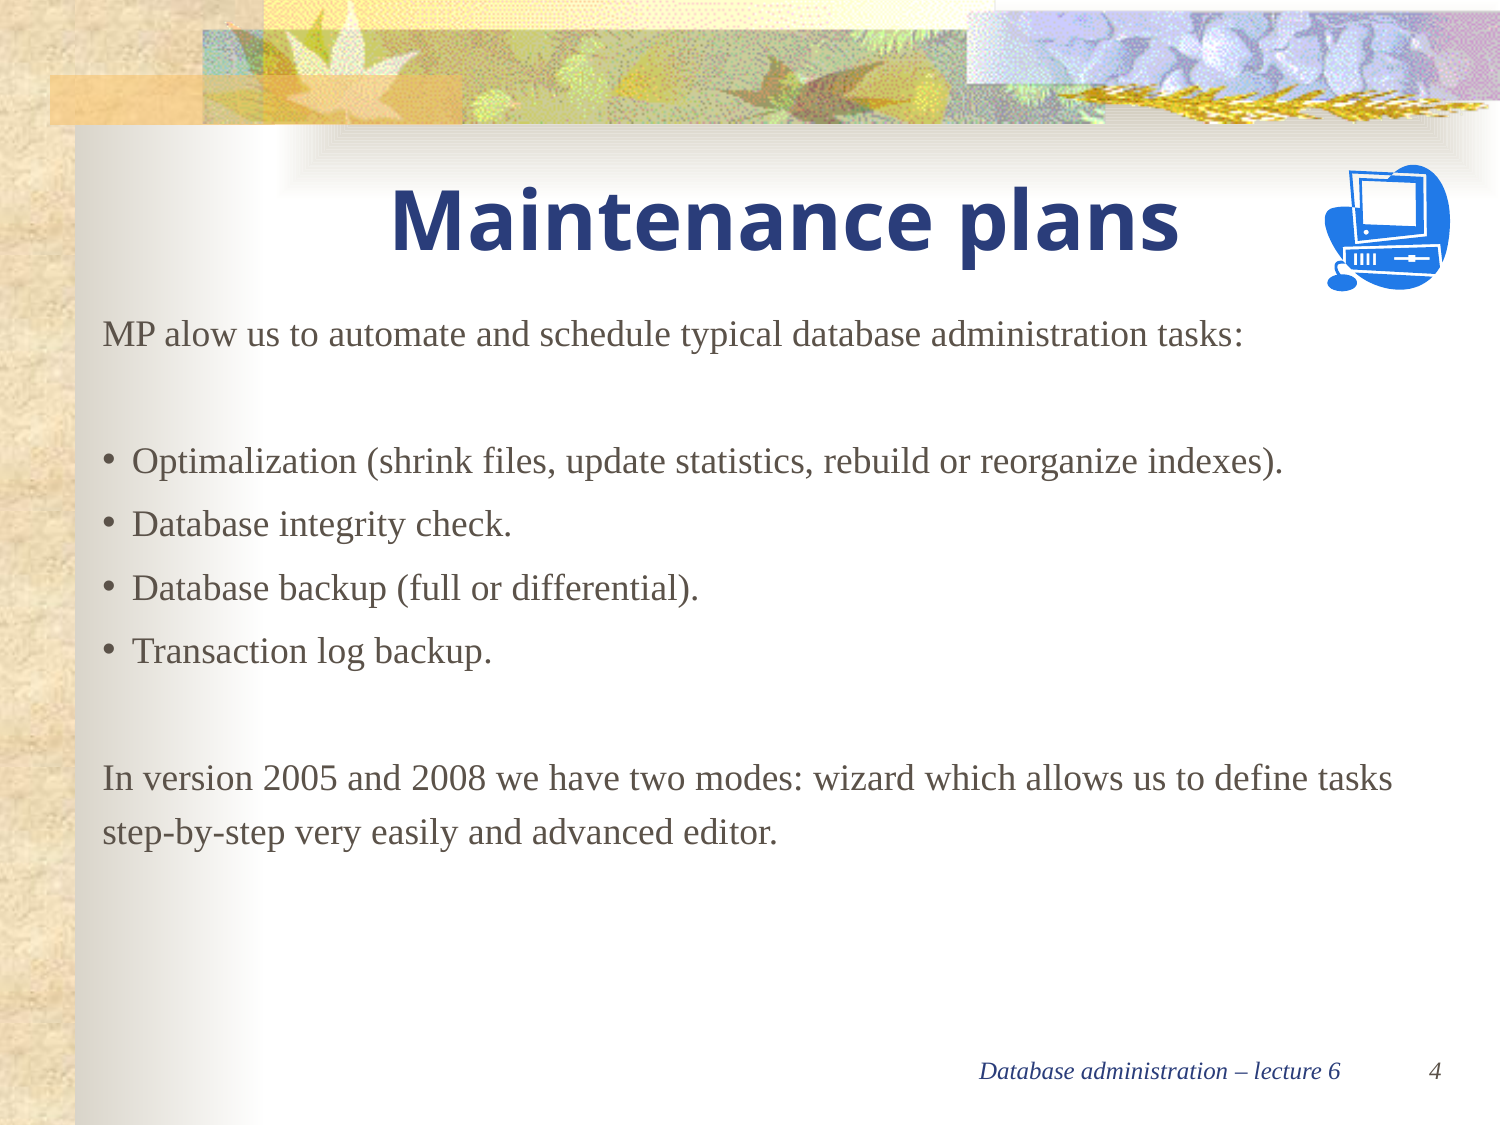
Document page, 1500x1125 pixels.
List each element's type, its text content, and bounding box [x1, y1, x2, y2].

picture [0, 0, 1500, 1125]
picture [1323, 163, 1454, 292]
text_box MP alow us to automate and schedule typical database administration tasks: Optimalization (shrink files, update statistics, rebuild or reorganize indexes). Database integrity check. Database backup (full or differential). Transaction log backup. In version 2005 and 2008 we have two modes: wizard which allows us to define tasks step-by-step very easily and advanced editor. [87, 292, 1463, 860]
title Maintenance plans [93, 87, 1477, 276]
